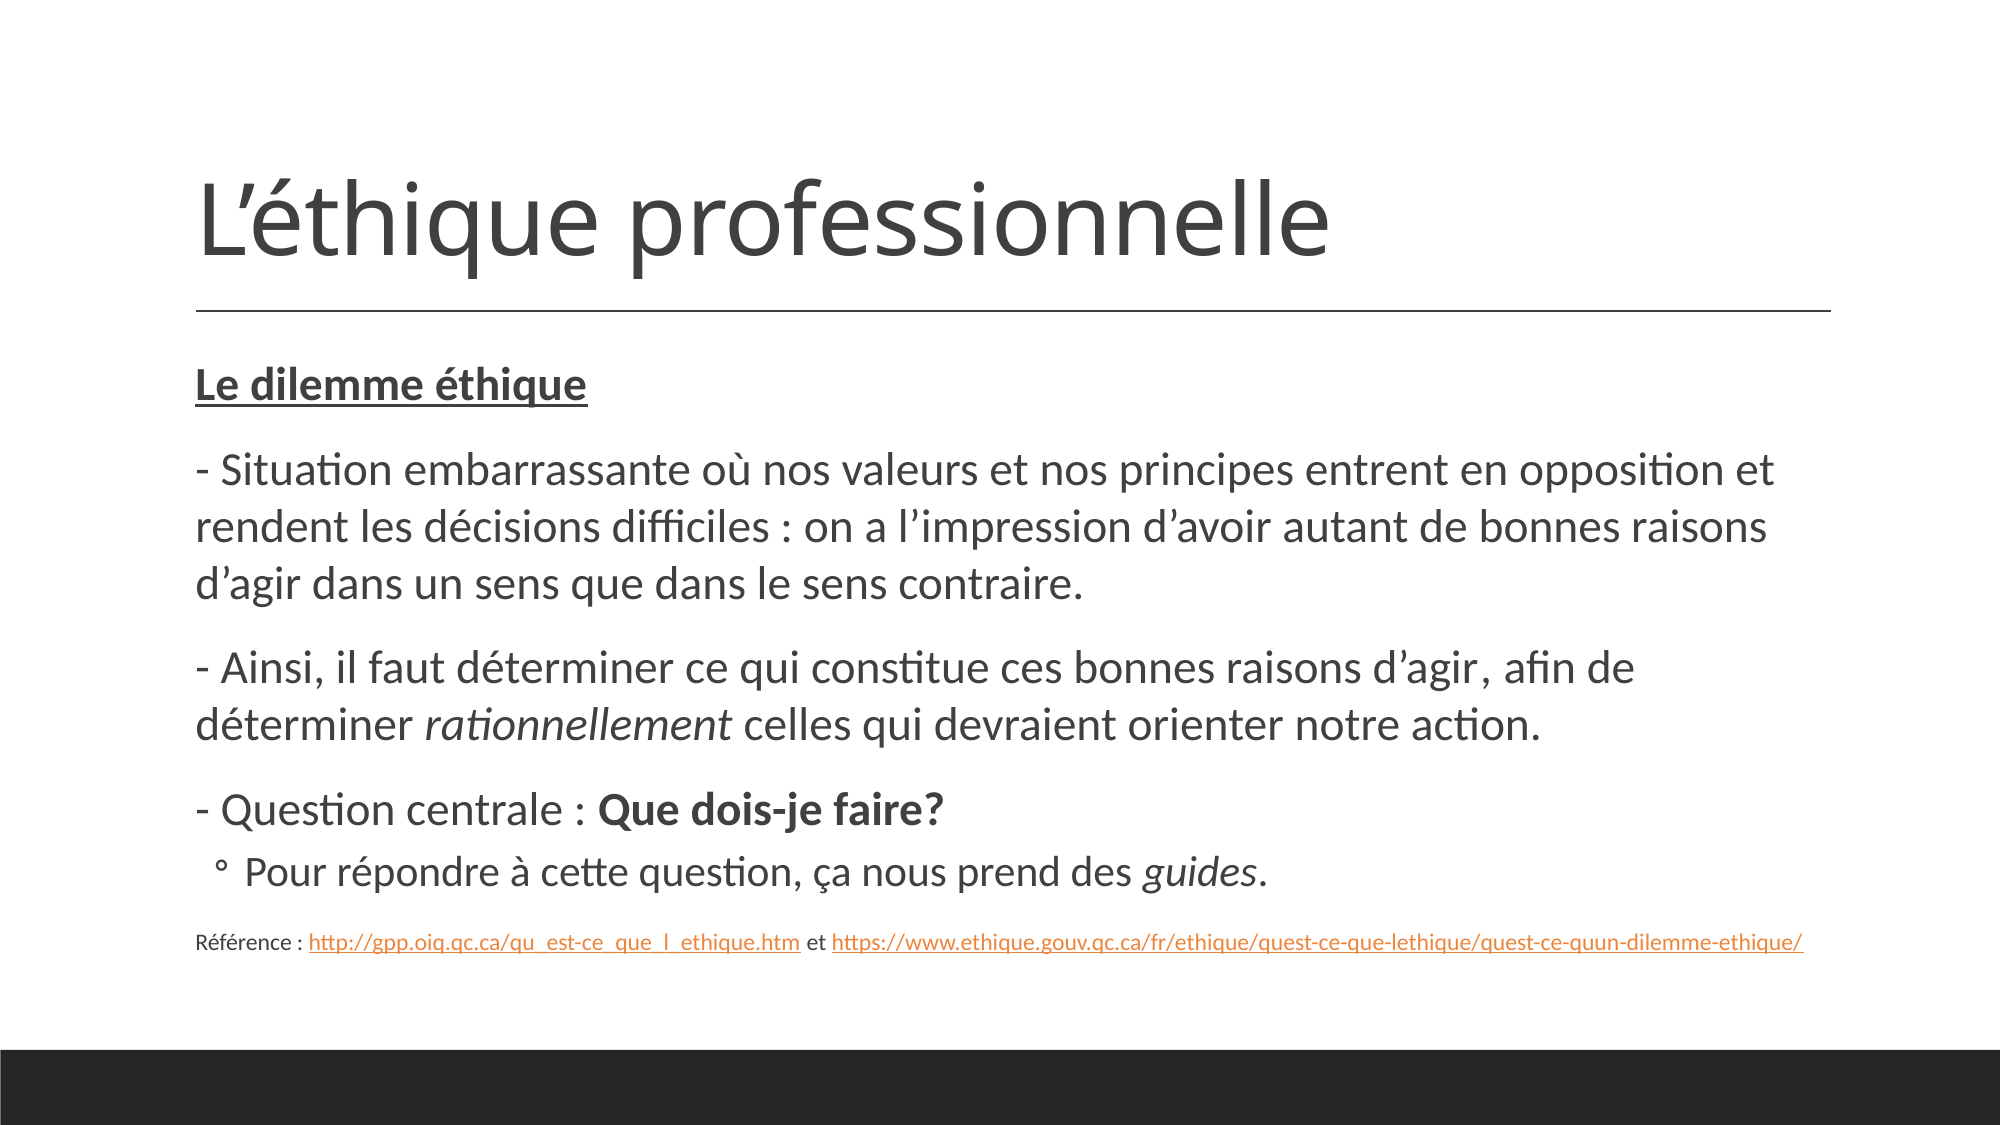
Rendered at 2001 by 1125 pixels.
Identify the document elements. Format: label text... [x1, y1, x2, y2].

title L’éthique professionnelle [180, 47, 1830, 285]
list Le dilemme éthique - Situation embarrassante où nos valeurs et nos principes entrent en opposition et rendent les décisions difficiles : on a l’impression d’avoir autant de bonnes raisons d’agir dans un sens que dans le sens contraire. - Ainsi, il faut déterminer ce qui constitue ces bonnes raisons d’agir, afin de déterminer rationnellement celles qui devraient orienter notre action. - Question centrale : Que dois-je faire? Pour répondre à cette question, ça nous prend des guides. Référence : http://gpp.oiq.qc.ca/qu_est-ce_que_l_ethique.htm et https://www.ethique.gouv.qc.ca/fr/ethique/quest-ce-que-lethique/quest-ce-quun-dilemme-ethique/ [180, 345, 1830, 963]
